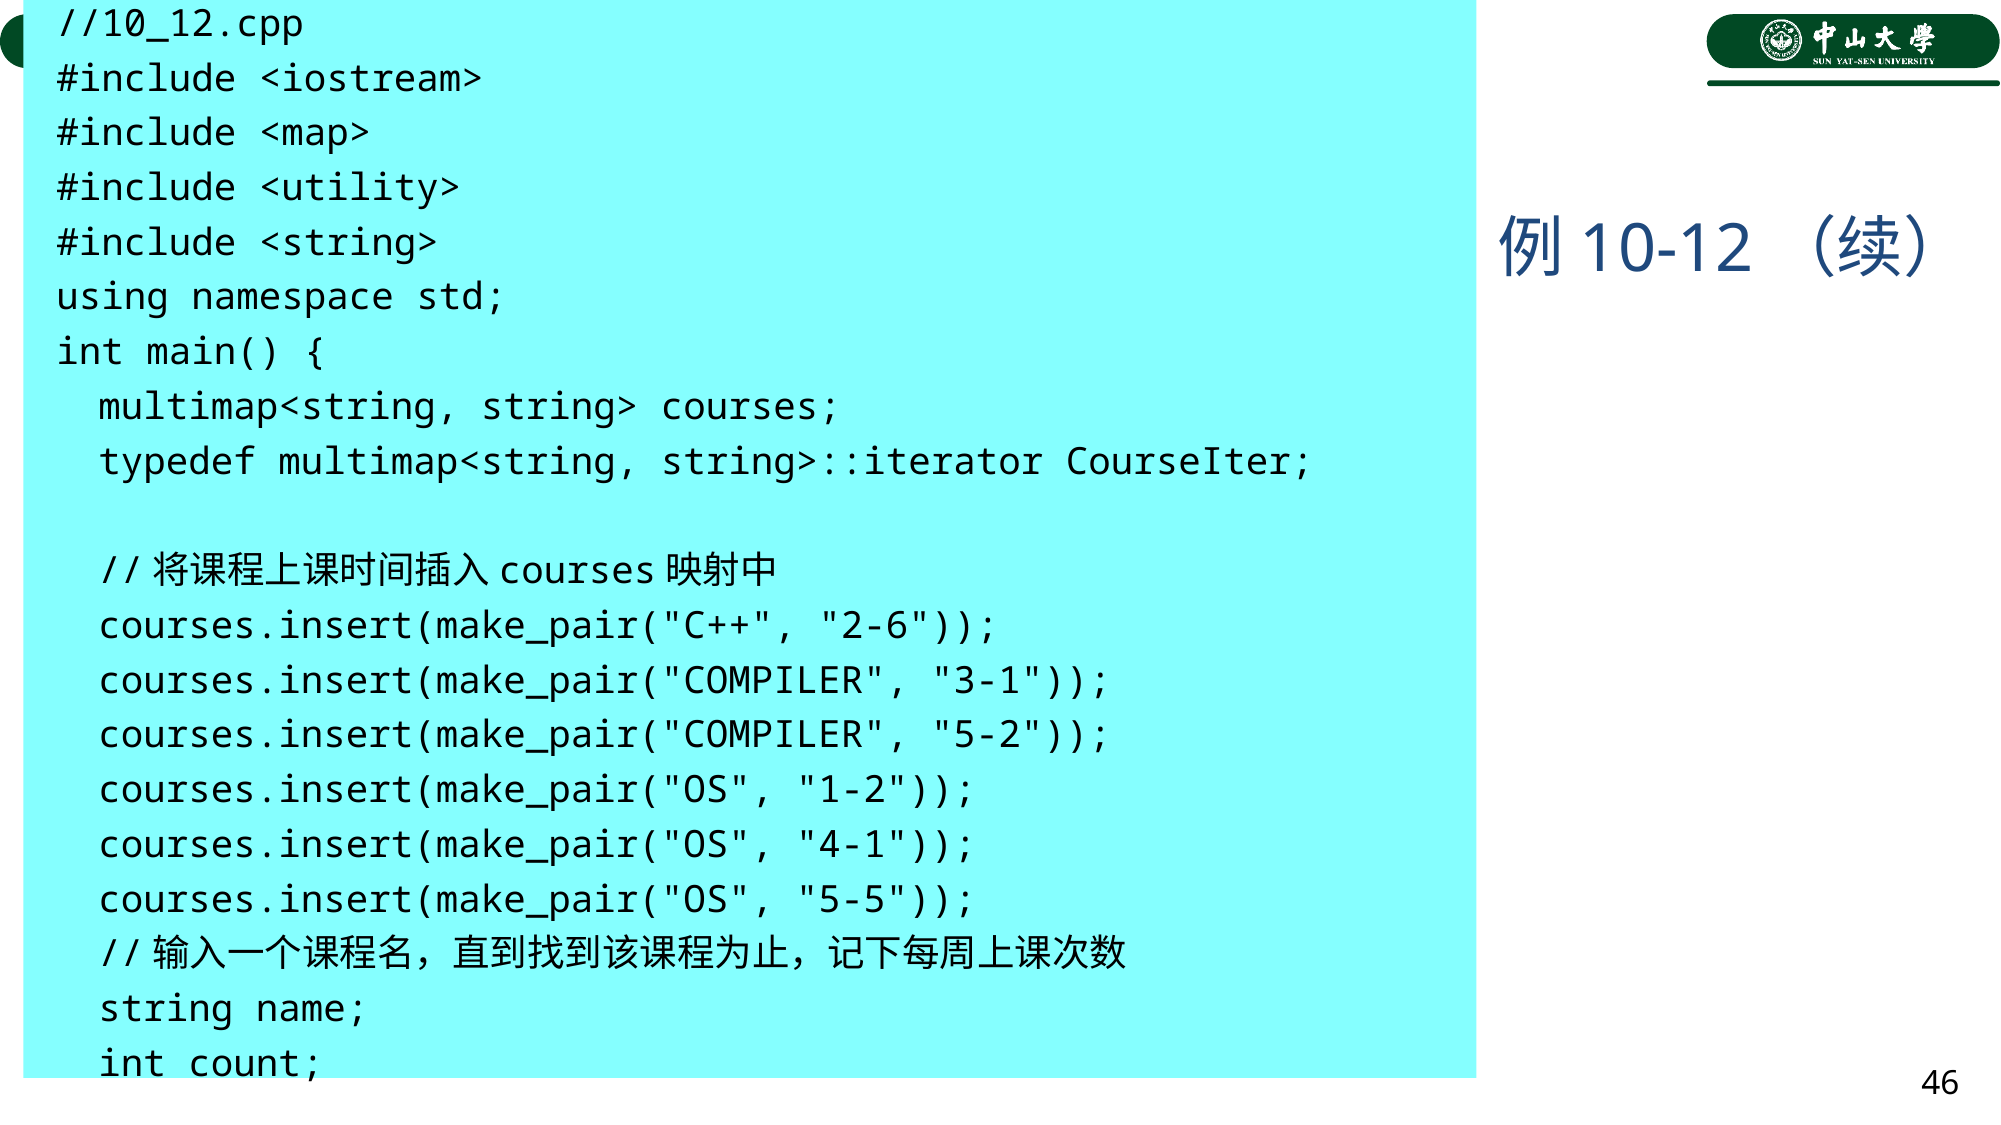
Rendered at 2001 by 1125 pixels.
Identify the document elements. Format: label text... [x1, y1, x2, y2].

slide_number 46 [1901, 1053, 1975, 1114]
text_box //10_12.cpp #include <iostream> #include <map> #include <utility> #include <string> using namespace std; int main() { multimap<string, string> courses; typedef multimap<string, string>::iterator CourseIter; //将课程上课时间插入courses映射中 courses.insert(make_pair("C++", "2-6")); courses.insert(make_pair("COMPILER", "3-1")); courses.insert(make_pair("COMPILER", "5-2")); courses.insert(make_pair("OS", "1-2")); courses.insert(make_pair("OS", "4-1")); courses.insert(make_pair("OS", "5-5")); //输入一个课程名，直到找到该课程为止，记下每周上课次数 string name; int count; [23, 0, 1477, 1078]
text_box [1706, 14, 2000, 87]
text_box 例10-12（续） [1482, 157, 2000, 332]
picture [1749, 8, 1957, 82]
text_box 10 [0, 13, 23, 69]
